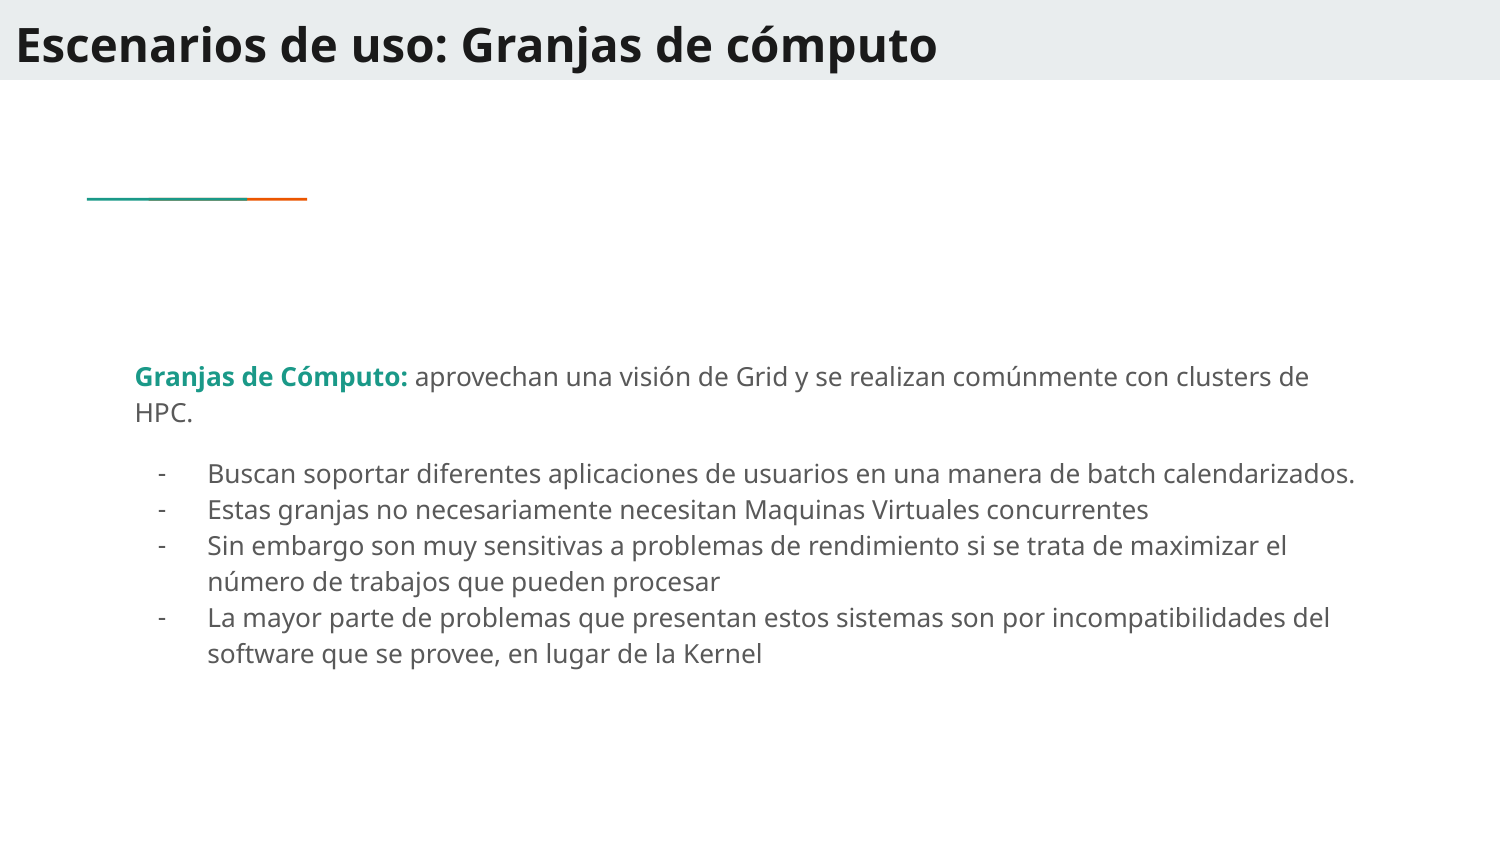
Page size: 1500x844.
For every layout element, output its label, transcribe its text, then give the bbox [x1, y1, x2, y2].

list Granjas de Cómputo: aprovechan una visión de Grid y se realizan comúnmente con clusters de HPC. Buscan soportar diferentes aplicaciones de usuarios en una manera de batch calendarizados. Estas granjas no necesariamente necesitan Maquinas Virtuales concurrentes Sin embargo son muy sensitivas a problemas de rendimiento si se trata de maximizar el número de trabajos que pueden procesar La mayor parte de problemas que presentan estos sistemas son por incompatibilidades del software que se provee, en lugar de la Kernel [119, 341, 1381, 712]
title Escenarios de uso: Granjas de cómputo [0, 0, 1262, 88]
